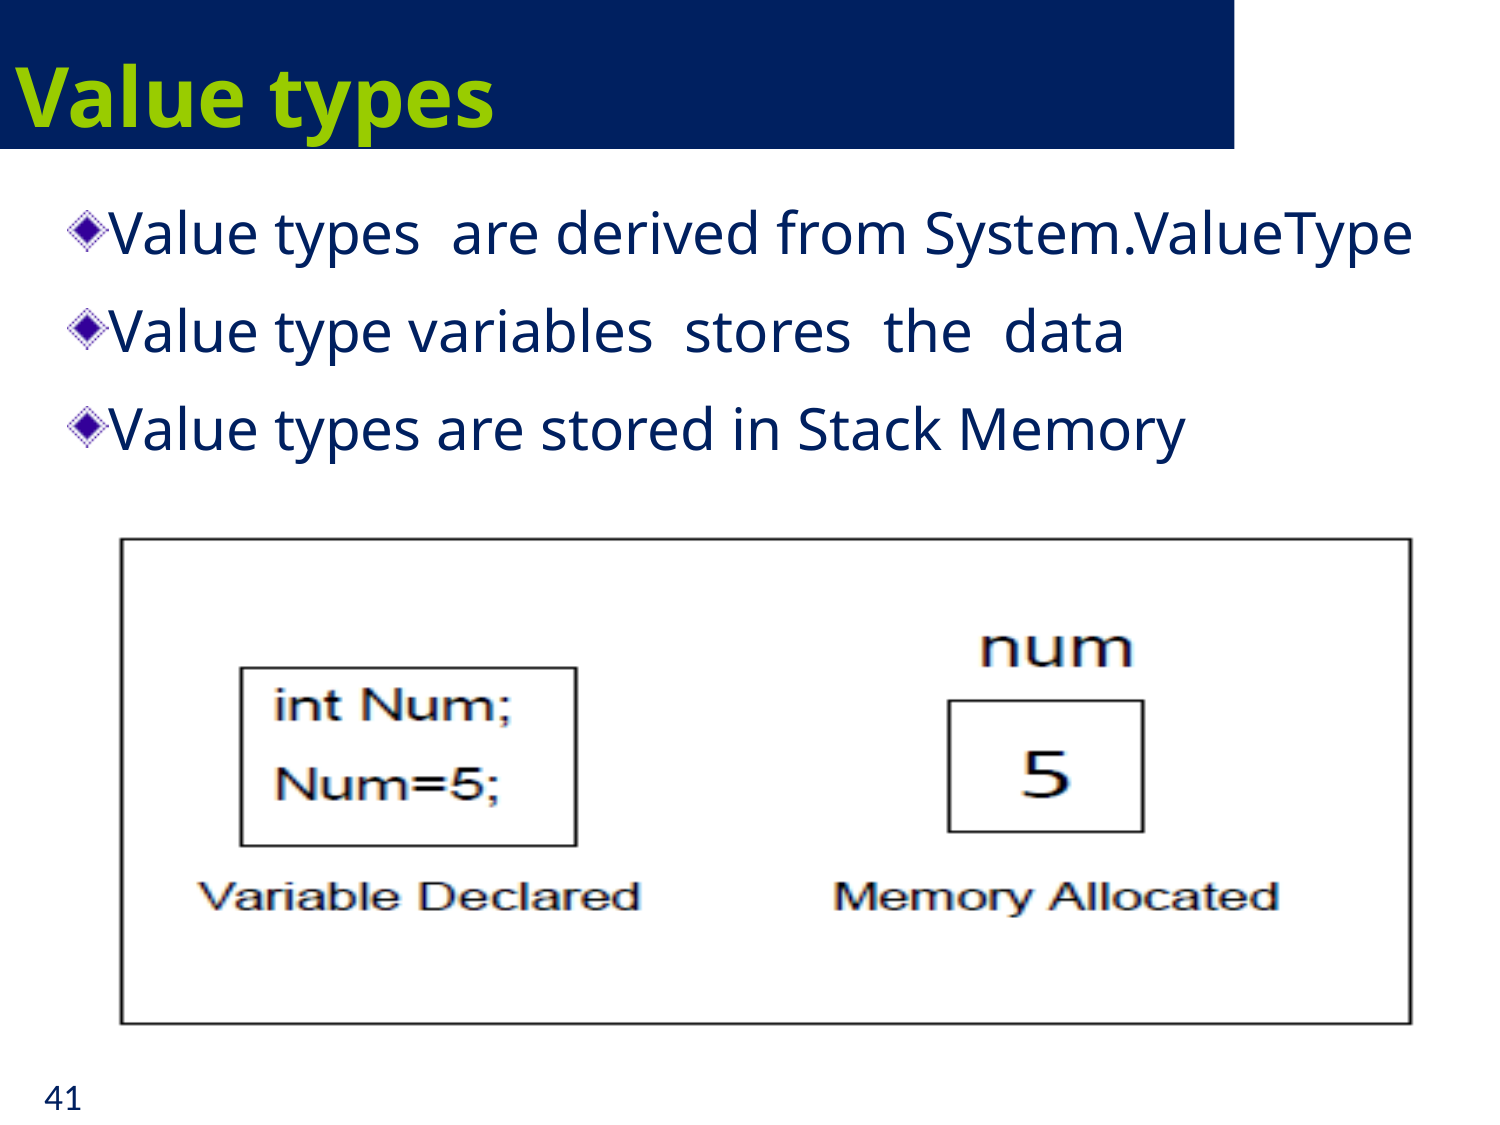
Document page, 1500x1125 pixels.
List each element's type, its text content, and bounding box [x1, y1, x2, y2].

text_box Value types are derived from System.ValueType Value type variables stores the data Value types are stored in Stack Memory [53, 160, 1447, 470]
slide_number 41 [29, 1065, 124, 1125]
picture [67, 406, 109, 448]
picture [67, 308, 109, 350]
title Value types [0, 0, 1235, 149]
picture [100, 526, 1425, 1036]
picture [67, 210, 109, 252]
